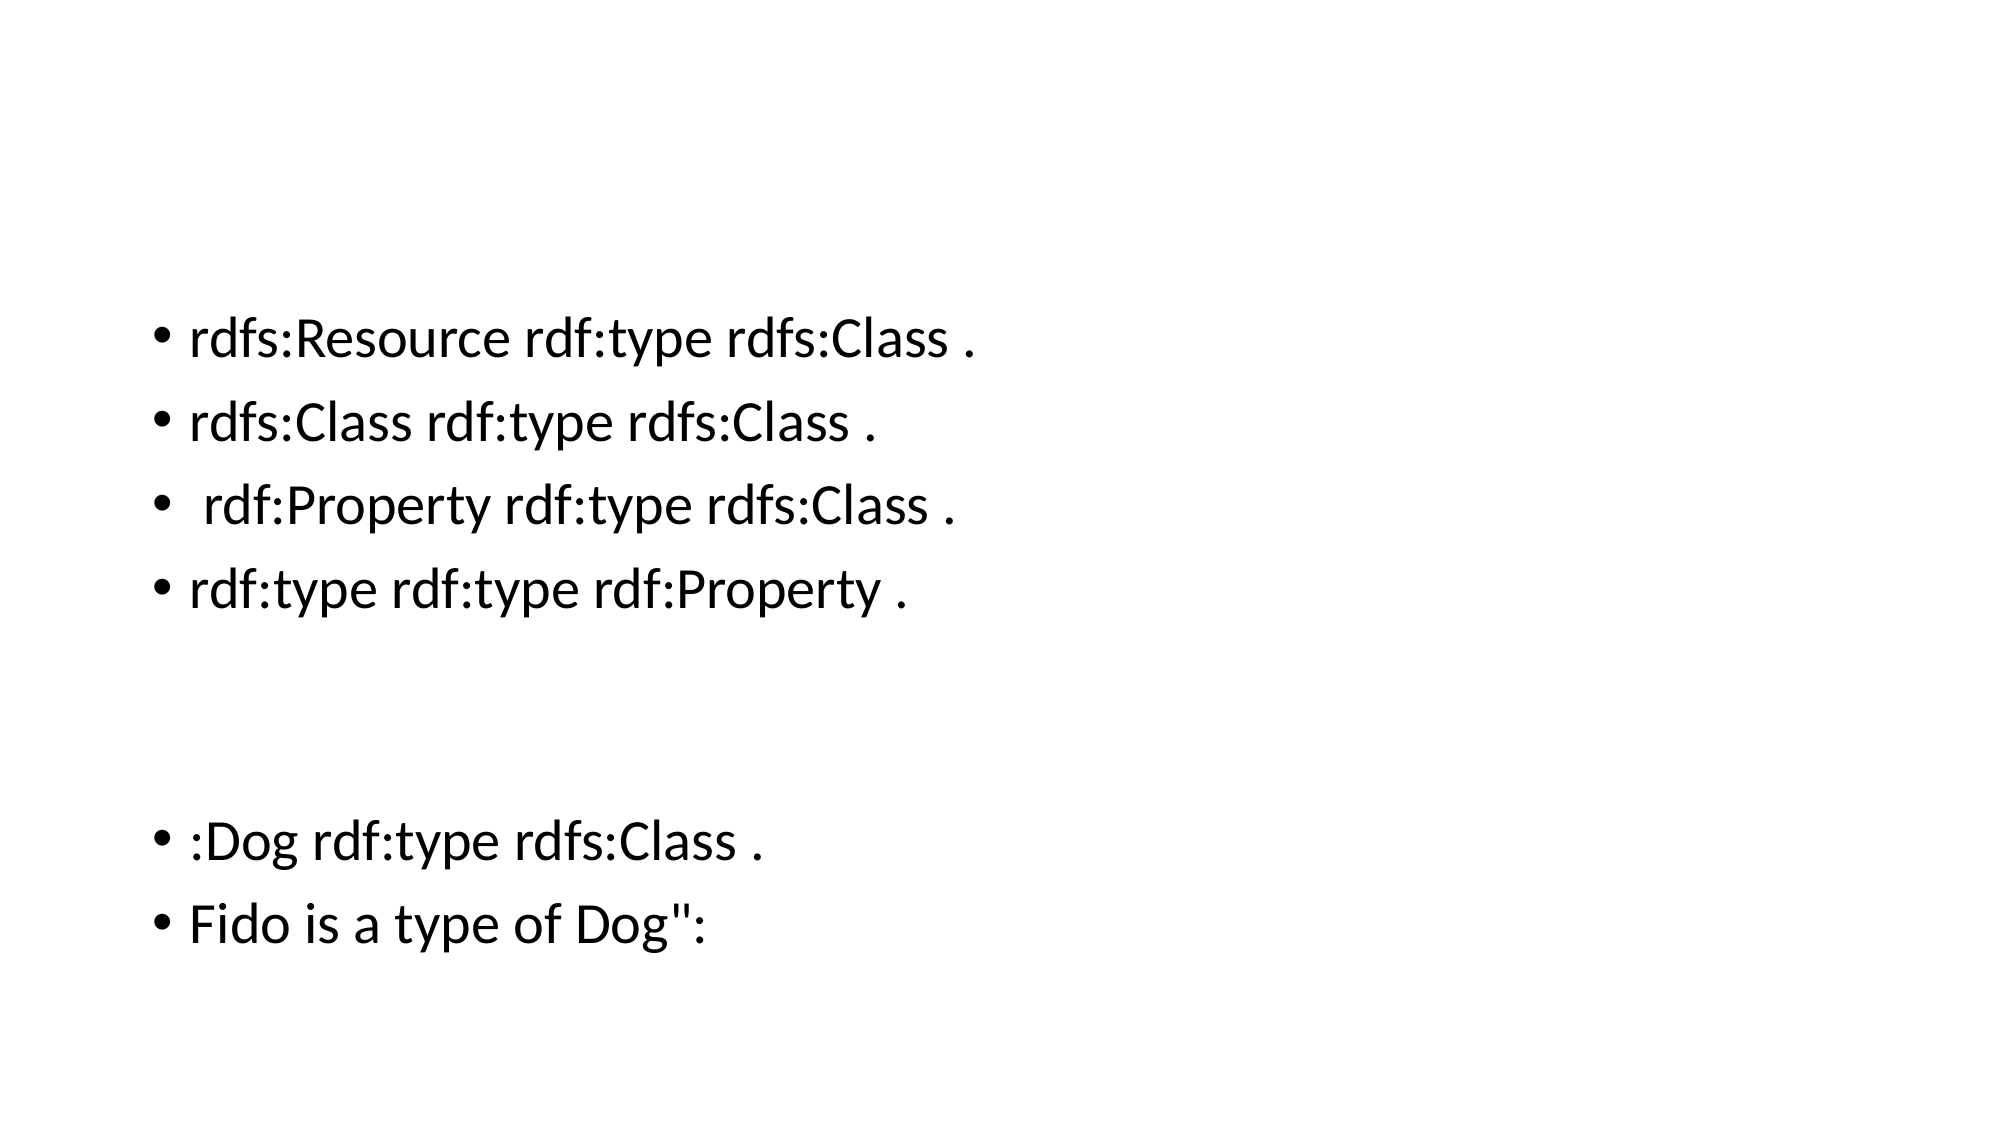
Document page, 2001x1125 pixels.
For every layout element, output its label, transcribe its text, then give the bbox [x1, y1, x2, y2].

list rdfs:Resource rdf:type rdfs:Class . rdfs:Class rdf:type rdfs:Class . rdf:Property rdf:type rdfs:Class . rdf:type rdf:type rdf:Property . :Dog rdf:type rdfs:Class . Fido is a type of Dog": [137, 299, 1863, 1014]
